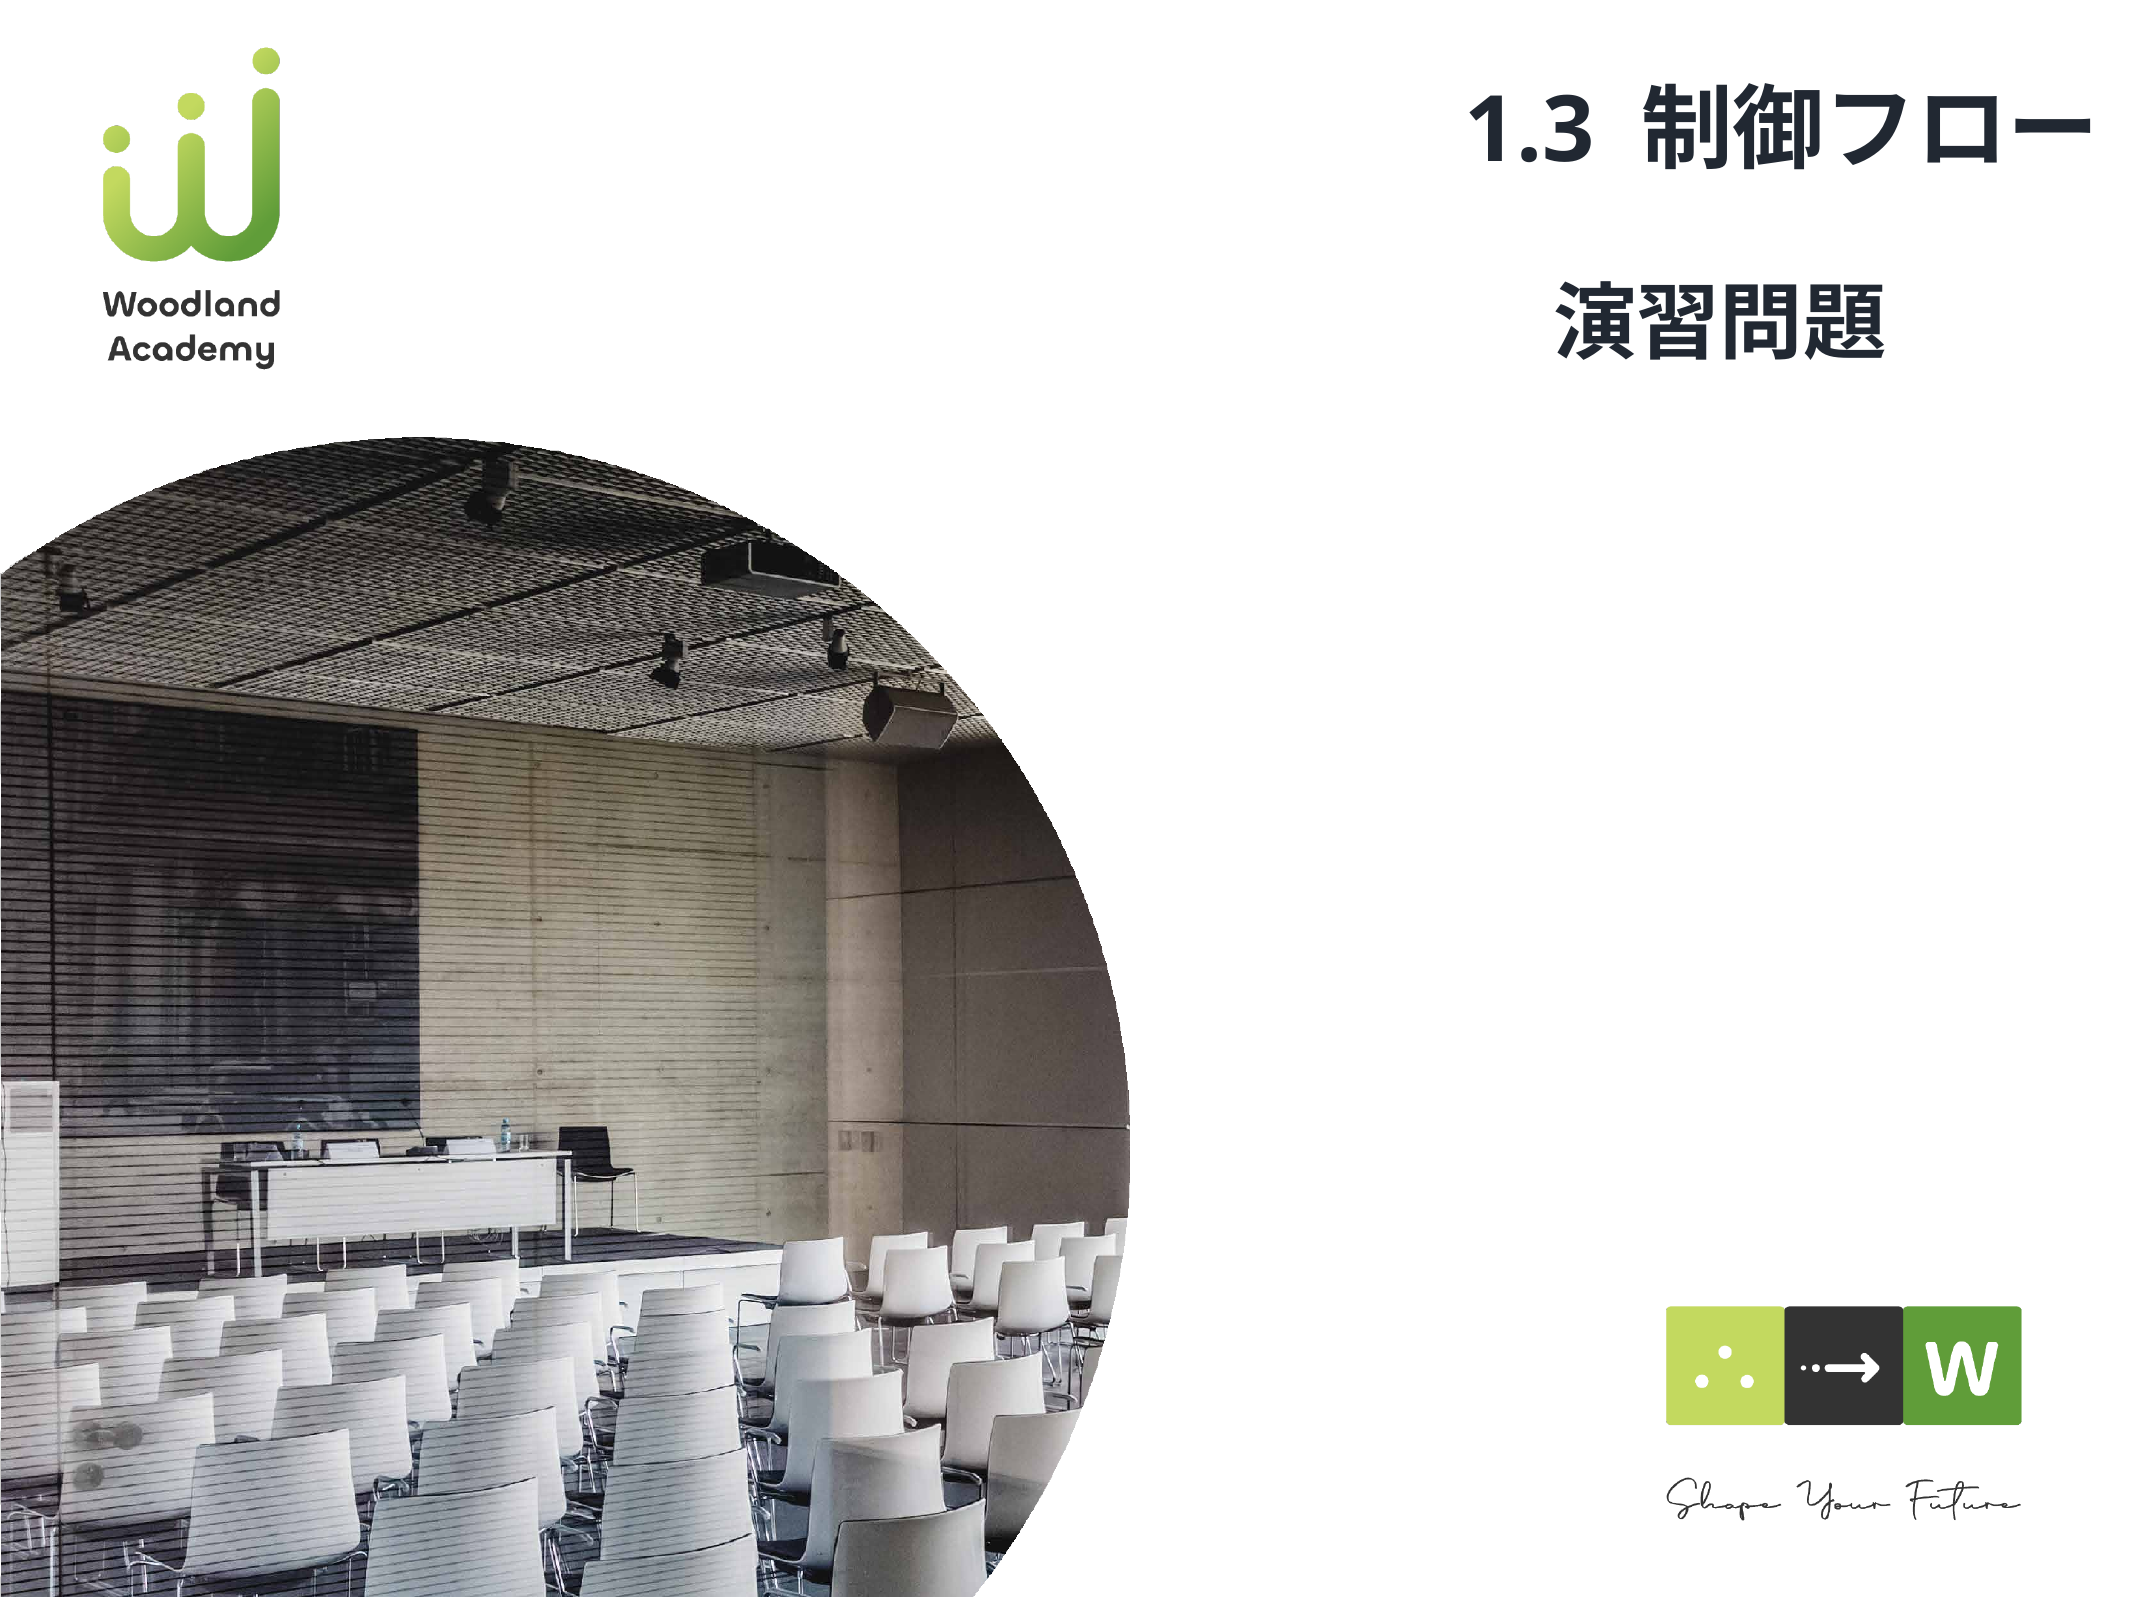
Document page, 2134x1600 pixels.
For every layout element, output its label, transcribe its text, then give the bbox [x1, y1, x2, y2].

picture [0, 0, 1130, 1597]
title 1.3 制御フロー [764, 80, 2100, 184]
picture [1308, 1273, 2134, 1600]
